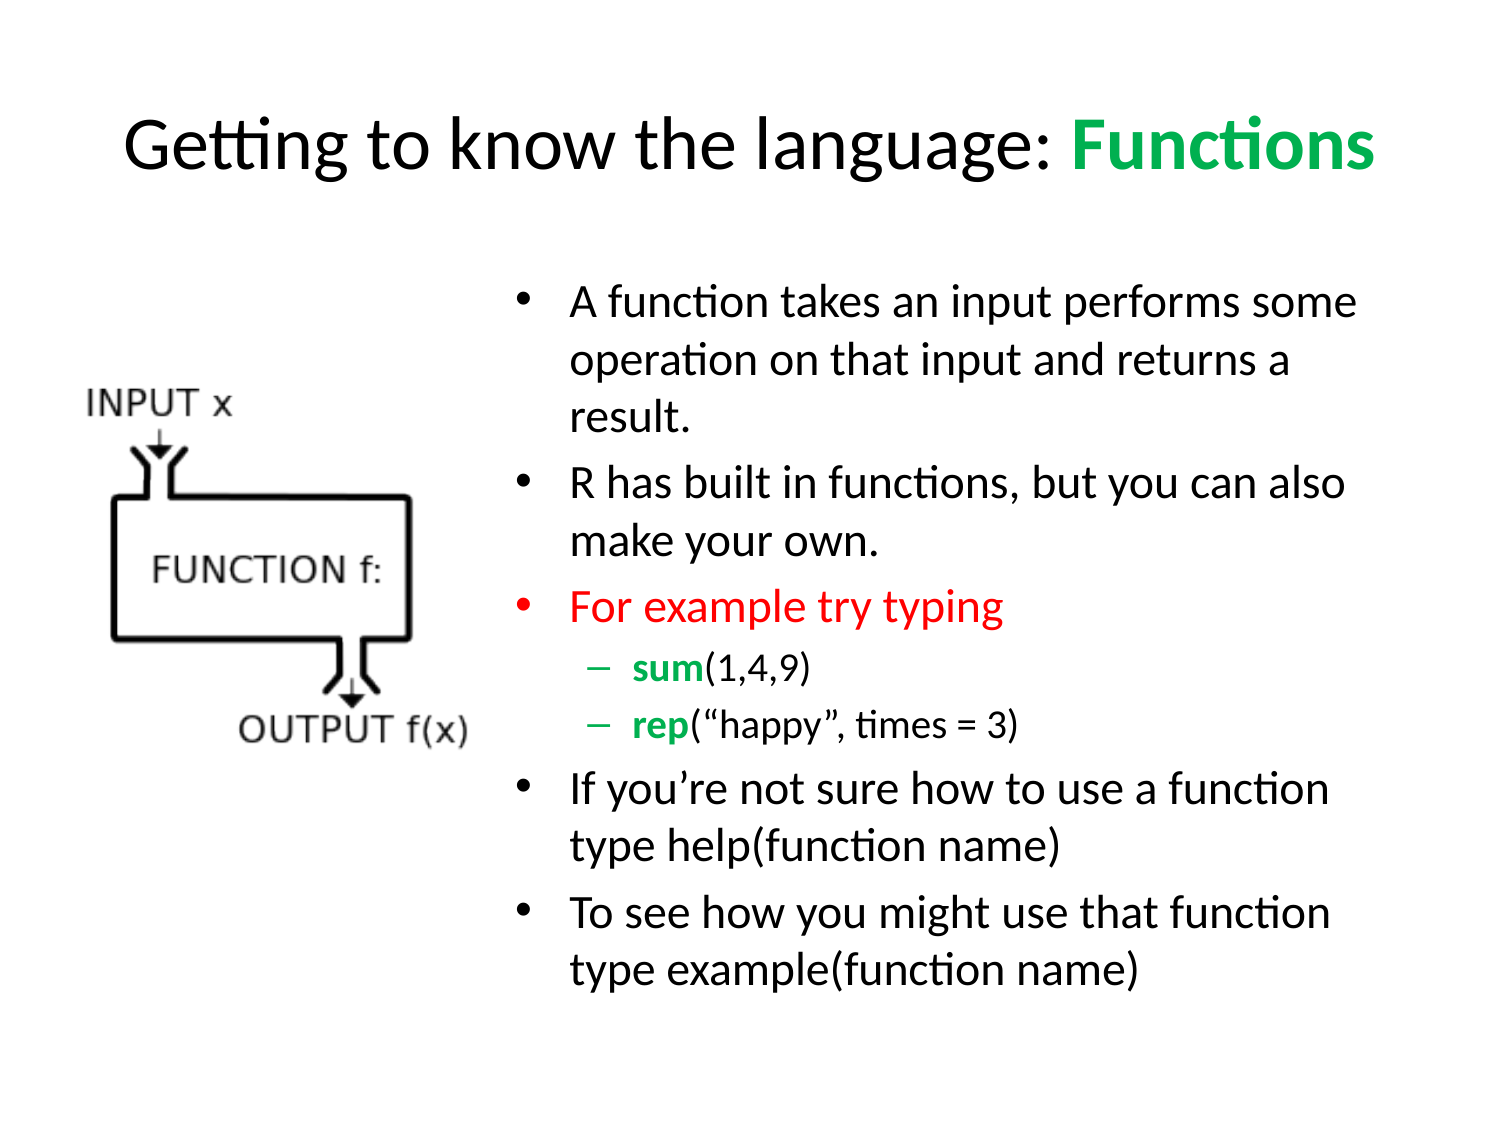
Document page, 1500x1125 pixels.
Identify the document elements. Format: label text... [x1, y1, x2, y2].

title Getting to know the language: Functions [75, 45, 1425, 233]
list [74, 349, 470, 793]
list A function takes an input performs some operation on that input and returns a result. R has built in functions, but you can also make your own. For example try typing sum(1,4,9) rep(“happy”, times = 3) If you’re not sure how to use a function type help(function name) To see how you might use that function type example(function name) [500, 262, 1425, 1005]
